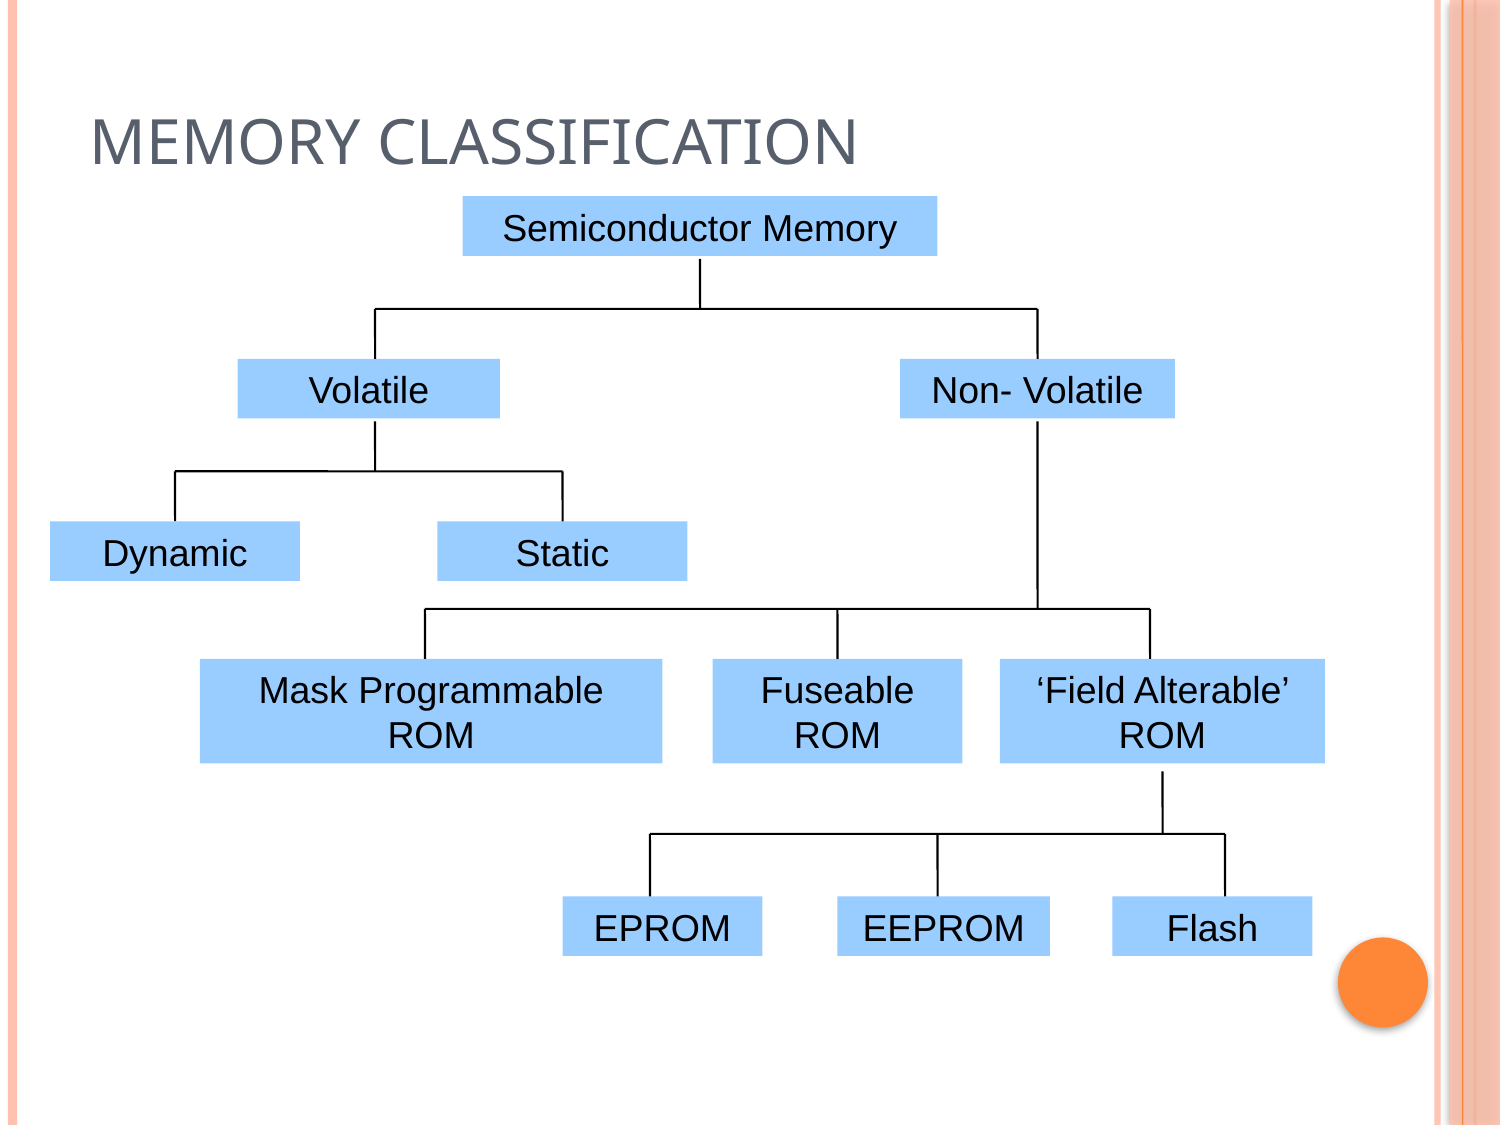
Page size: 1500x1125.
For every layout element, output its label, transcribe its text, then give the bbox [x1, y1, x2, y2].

text_box ‘Field Alterable’ ROM [999, 658, 1325, 764]
text_box Fuseable ROM [712, 658, 963, 764]
text_box Non- Volatile [900, 358, 1175, 419]
text_box EEPROM [837, 896, 1050, 956]
text_box Static [437, 521, 688, 581]
text_box Volatile [237, 358, 500, 419]
text_box Semiconductor Memory [462, 196, 938, 256]
title Memory Classification [75, 45, 1300, 185]
text_box Dynamic [50, 521, 300, 581]
text_box Flash [1112, 896, 1313, 956]
text_box EPROM [562, 896, 763, 956]
text_box Mask Programmable ROM [199, 658, 663, 764]
